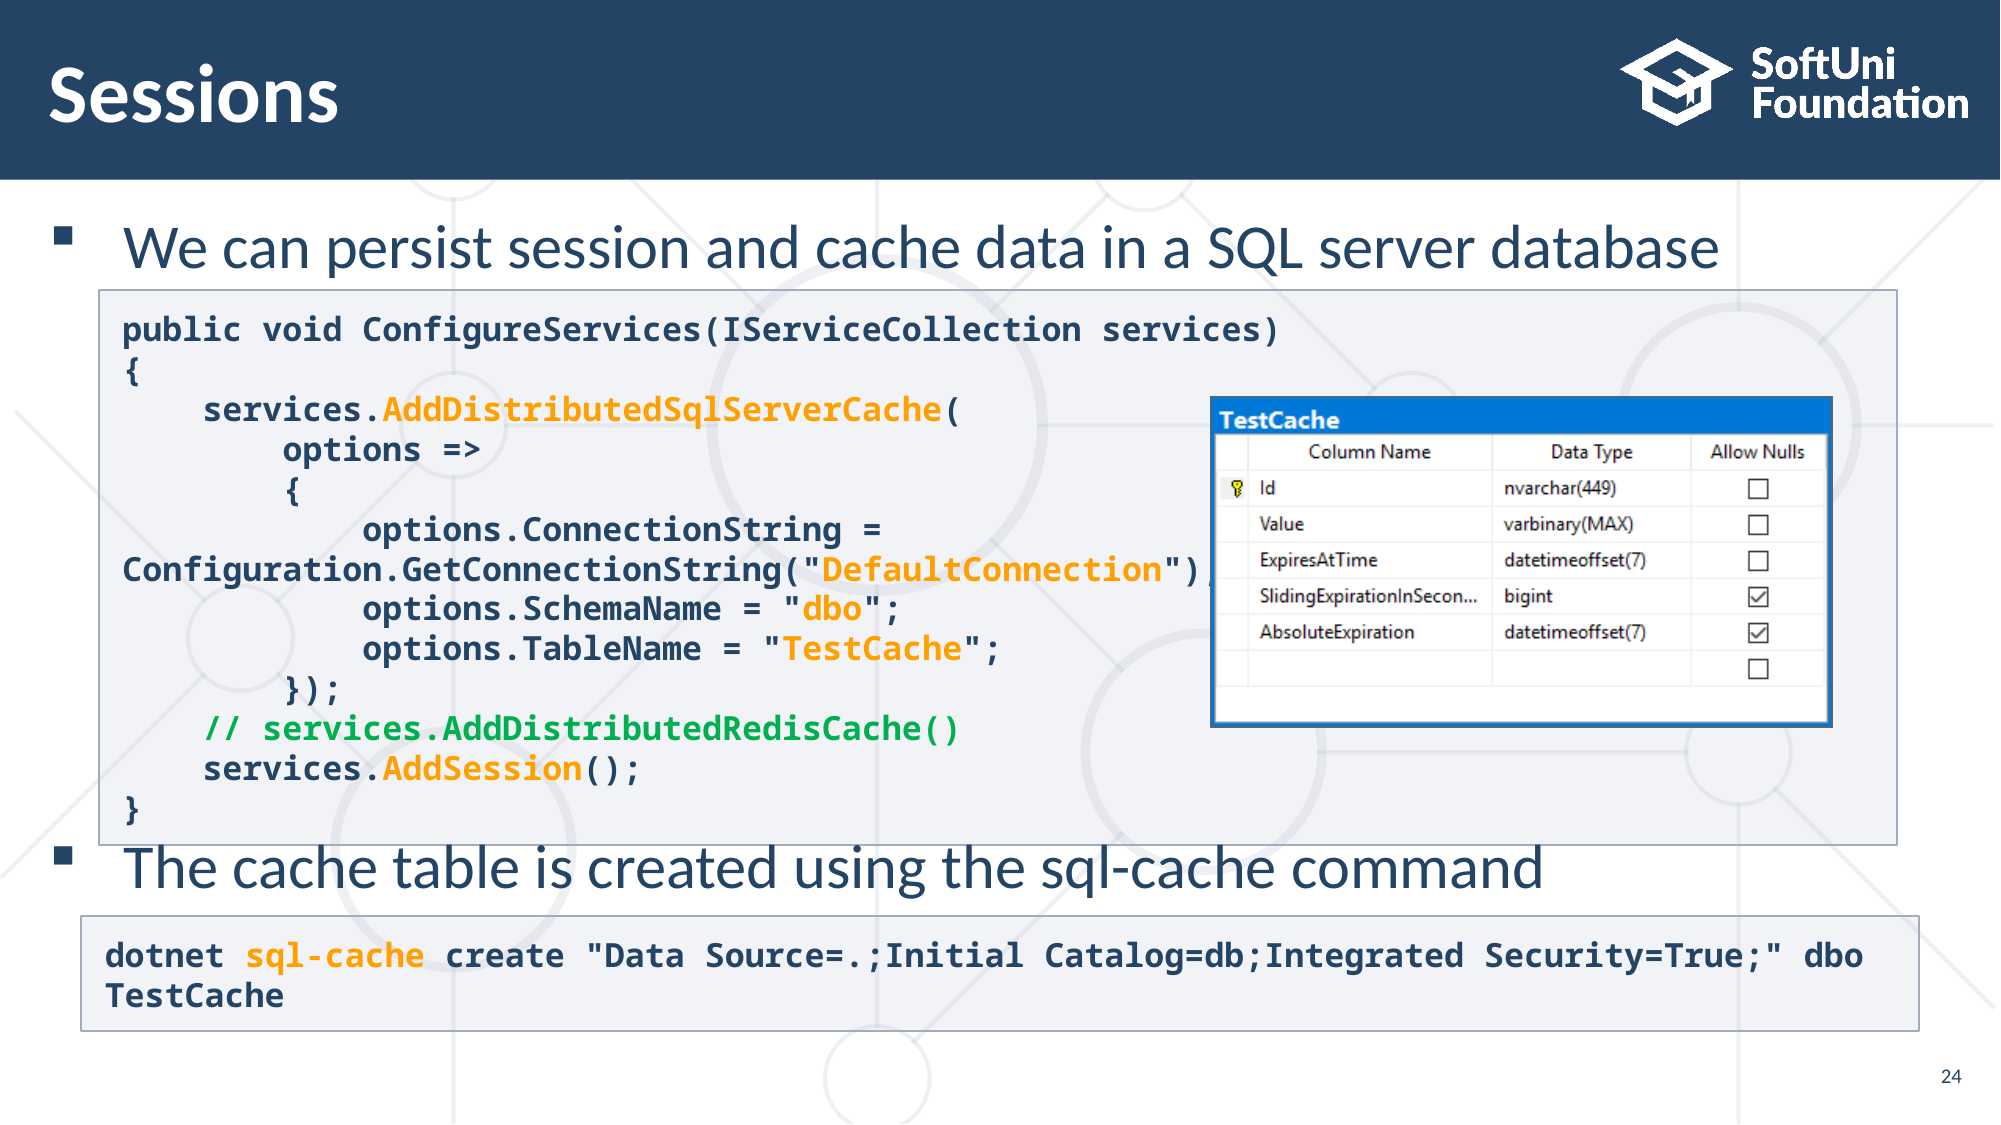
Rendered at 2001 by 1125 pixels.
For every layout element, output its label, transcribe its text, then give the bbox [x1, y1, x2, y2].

text_box The cache table is created using the sql-cache command [31, 816, 1984, 918]
slide_number 24 [1897, 1049, 1968, 1101]
text_box dotnet sql-cache create "Data Source=.;Initial Catalog=db;Integrated Security=True;" dbo TestCache [81, 918, 1919, 1032]
picture [1210, 395, 1833, 728]
title Sessions [31, 16, 1591, 162]
text_box public void ConfigureServices(IServiceCollection services) { services.AddDistributedSqlServerCache( options => { options.ConnectionString = Configuration.GetConnectionString("DefaultConnection"); options.SchemaName = "dbo"; options.TableName = "TestCache"; }); // services.AddDistributedRedisCache() services.AddSession(); } [98, 290, 1898, 816]
list We can persist session and cache data in a SQL server database [31, 196, 1984, 298]
picture [1619, 38, 1968, 126]
